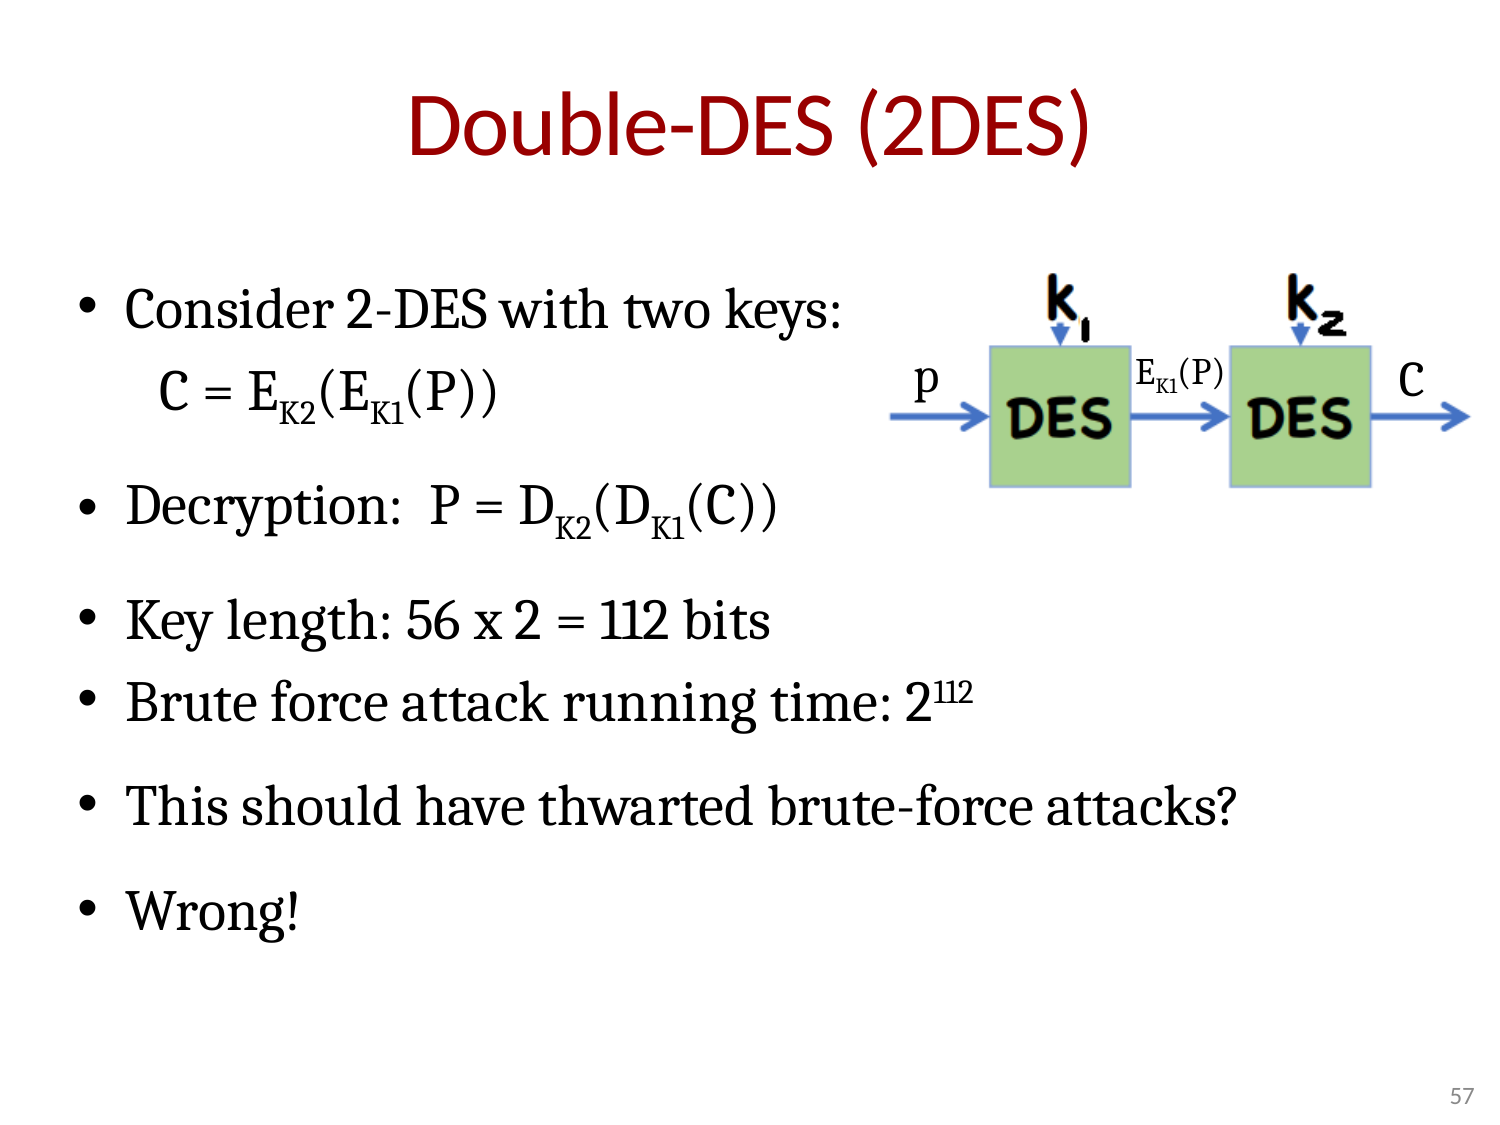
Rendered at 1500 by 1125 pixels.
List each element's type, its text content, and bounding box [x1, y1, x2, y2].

title Double-DES (2DES) [75, 24, 1425, 213]
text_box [886, 272, 1475, 494]
list Consider 2-DES with two keys: C = EK2(EK1(P)) Decryption: P = DK2(DK1(C)) Key length: 56 x 2 = 112 bits Brute force attack running time: 2112 This should have thwarted brute-force attacks? Wrong! [62, 262, 1413, 1005]
slide_number 57 [1125, 1065, 1475, 1125]
